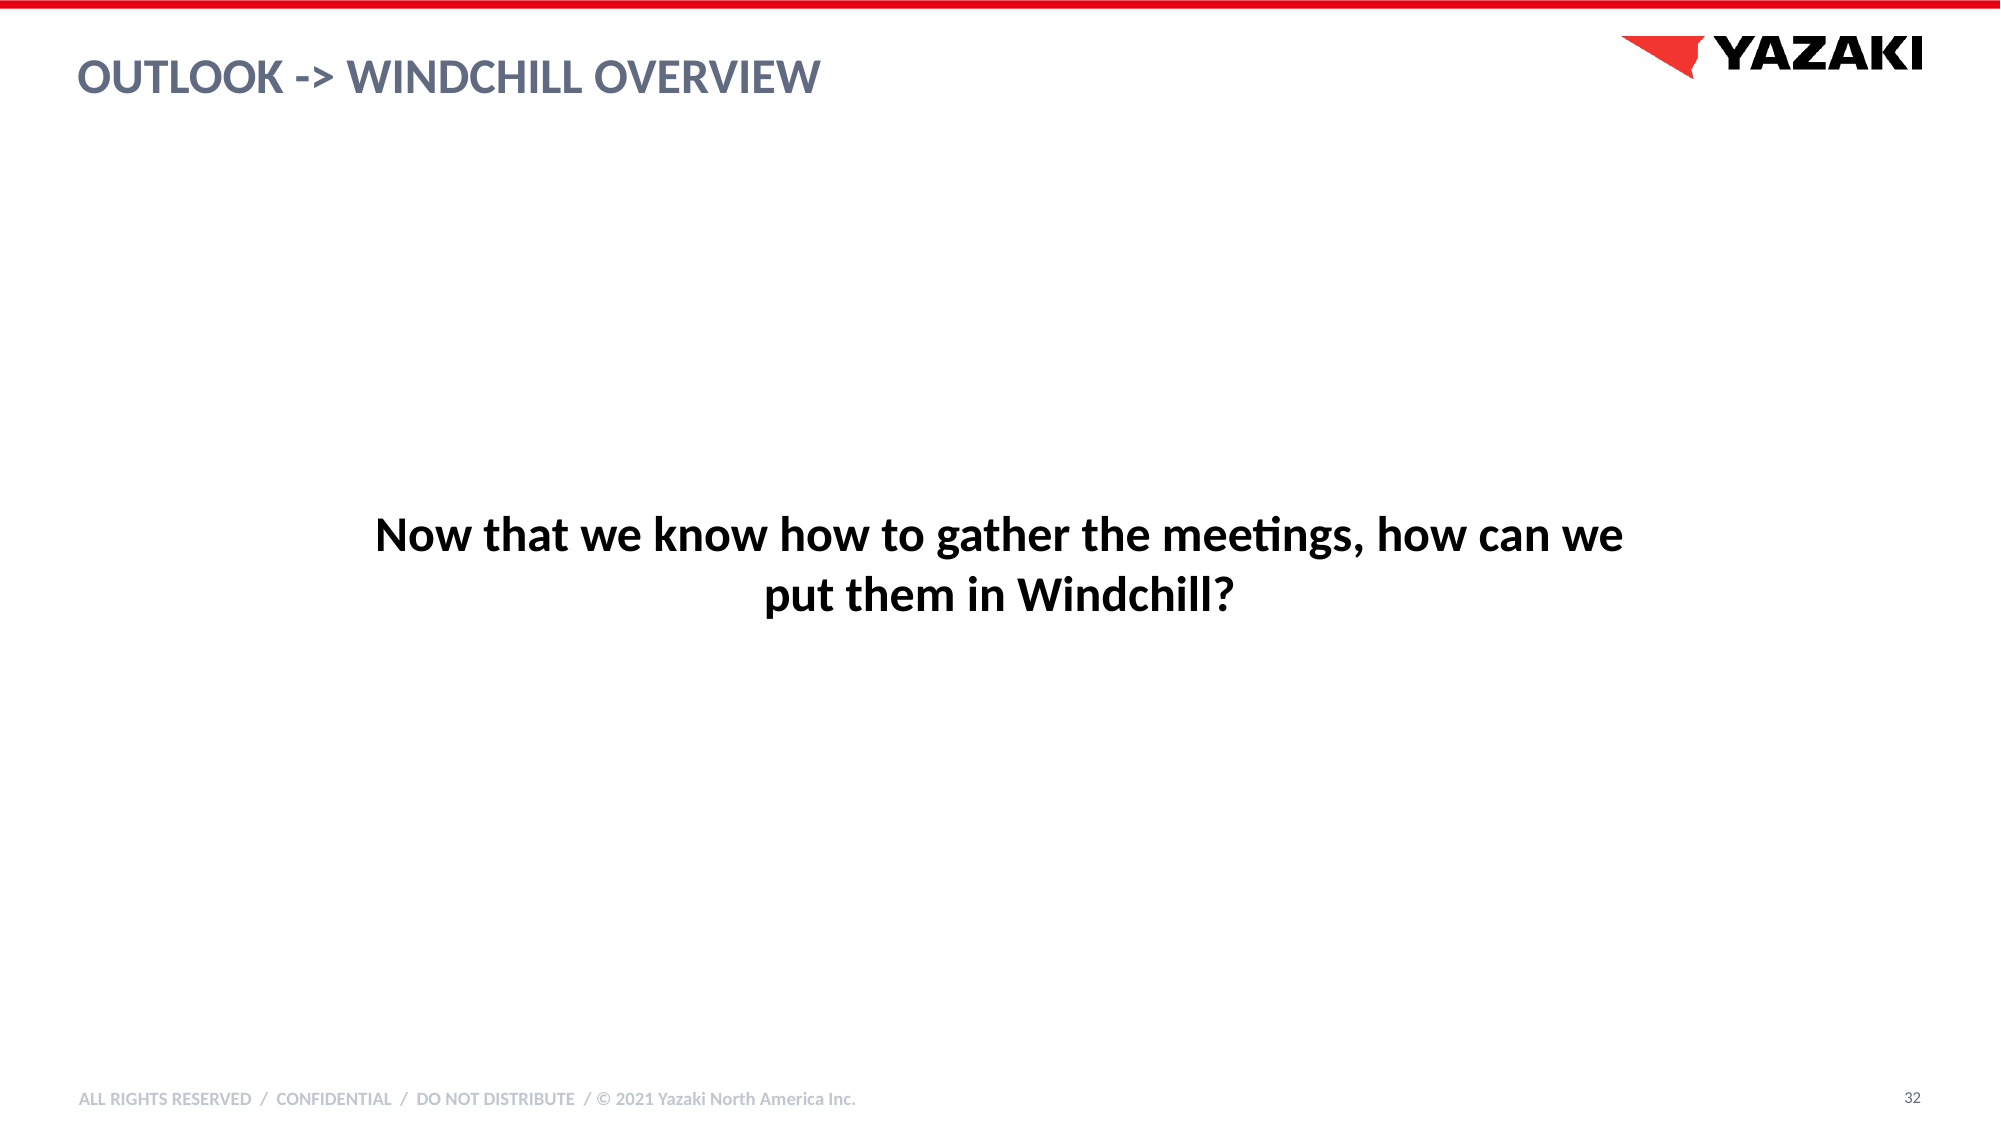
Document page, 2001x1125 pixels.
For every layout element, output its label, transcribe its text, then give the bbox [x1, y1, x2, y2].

text_box Now that we know how to gather the meetings, how can we put them in Windchill? [355, 494, 1645, 629]
title Outlook -> windchill overview [62, 28, 1518, 113]
picture [1621, 36, 1922, 79]
